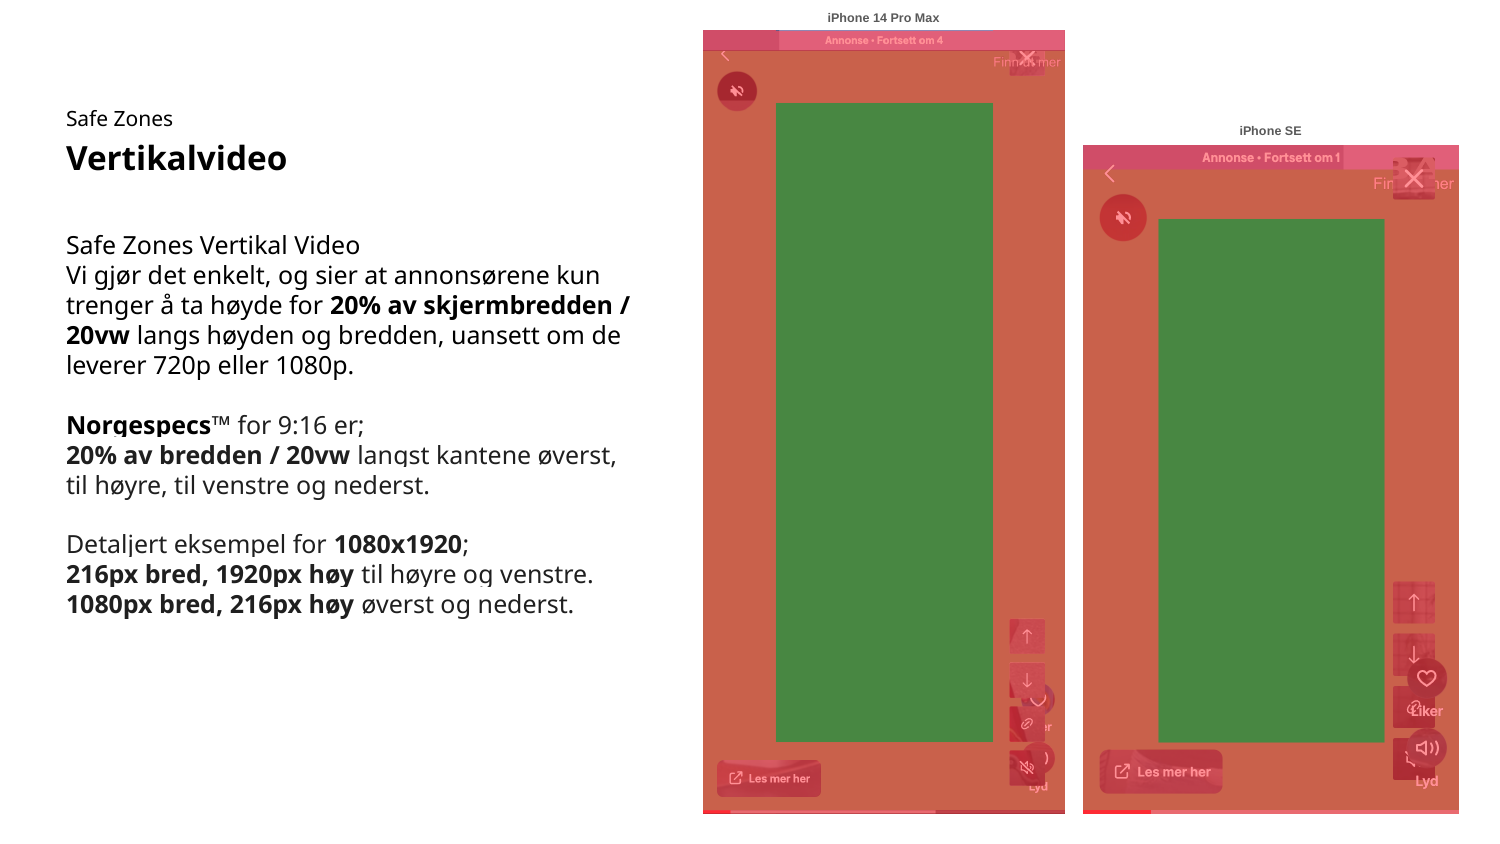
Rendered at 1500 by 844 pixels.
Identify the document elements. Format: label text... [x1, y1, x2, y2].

text_box iPhone 14 Pro Max [758, 9, 1009, 27]
subtitle Safe Zones Vertikal Video Vi gjør det enkelt, og sier at annonsørene kun trenger å ta høyde for 20% av skjermbredden / 20vw langs høyden og bredden, uansett om de leverer 720p eller 1080p. Norgespecs™ for 9:16 er; 20% av bredden / 20vw langst kantene øverst, til høyre, til venstre og nederst. Detaljert eksempel for 1080x1920; 216px bred, 1920px høy til høyre og venstre. 1080px bred, 216px høy øverst og nederst. [51, 214, 656, 765]
text_box iPhone SE [1145, 122, 1396, 140]
title Safe Zones [51, 90, 543, 146]
picture [702, 30, 1065, 814]
picture [1082, 145, 1459, 814]
title Vertikalvideo [51, 146, 543, 201]
